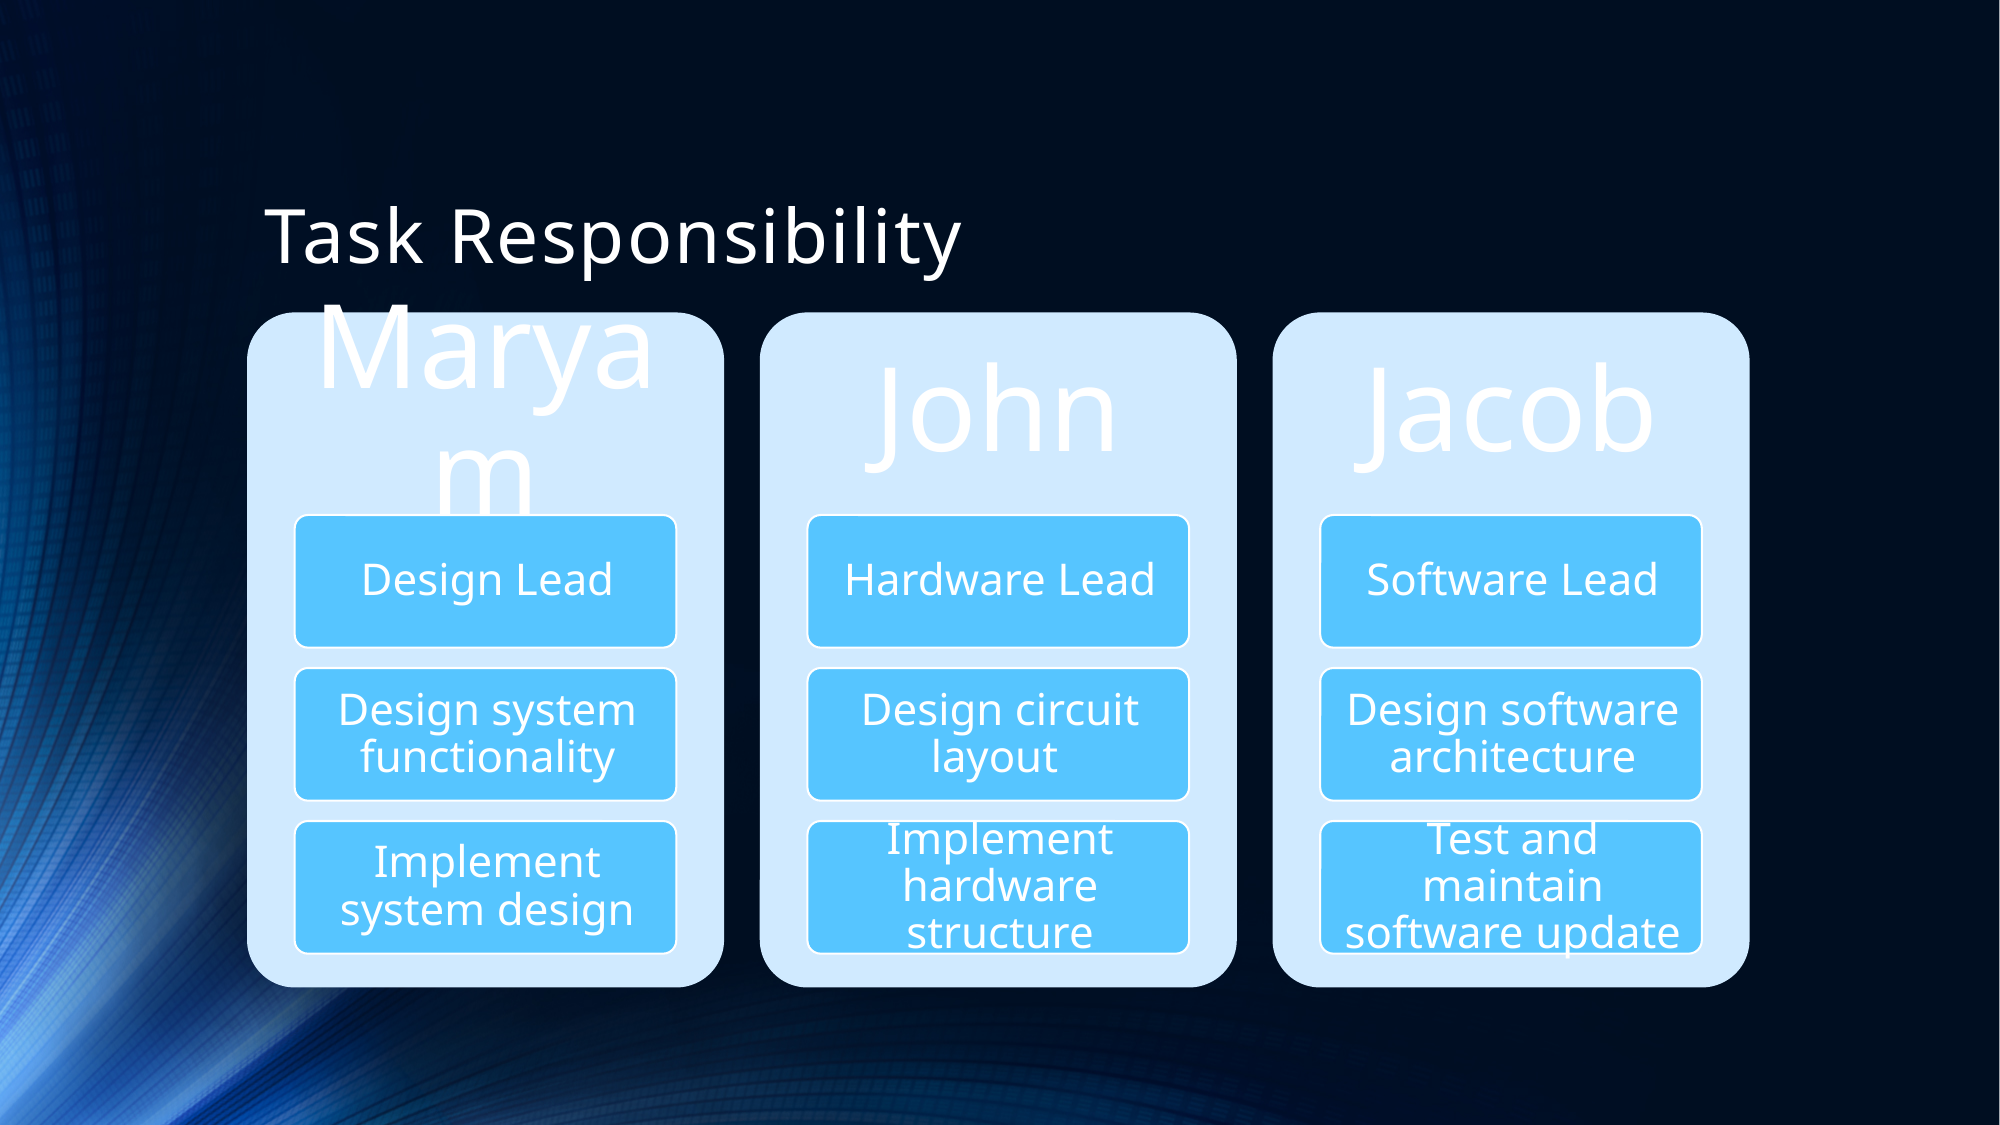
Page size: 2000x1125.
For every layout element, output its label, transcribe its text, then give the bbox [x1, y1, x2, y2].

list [246, 312, 1750, 988]
picture [0, 0, 2000, 1125]
title Task Responsibility [249, 62, 1750, 288]
